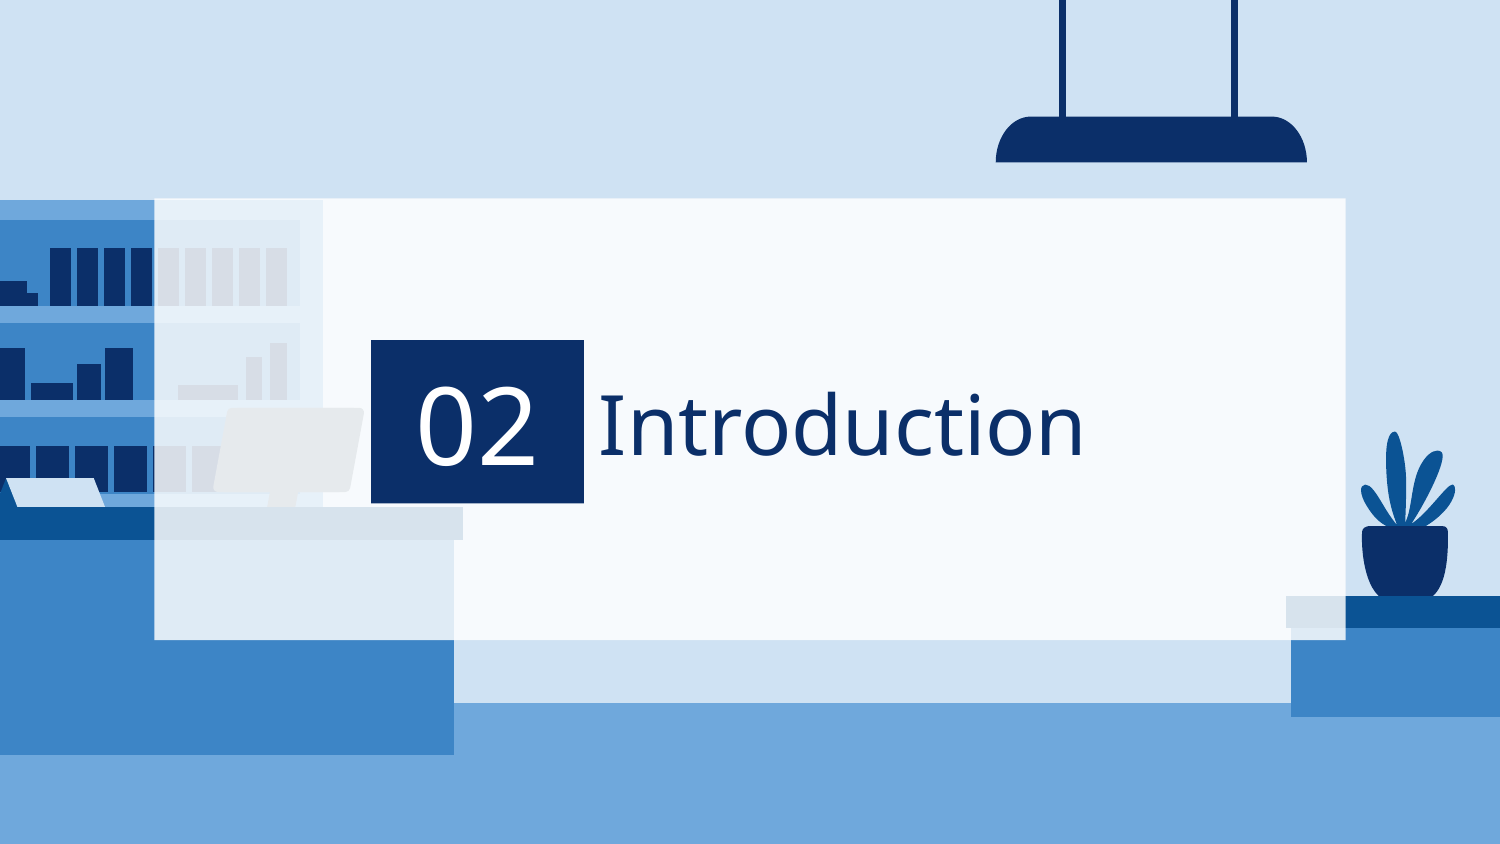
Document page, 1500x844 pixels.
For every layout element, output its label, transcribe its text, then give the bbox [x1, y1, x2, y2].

title 02 [371, 340, 584, 504]
text_box [154, 198, 1346, 641]
title Introduction [584, 352, 1416, 491]
